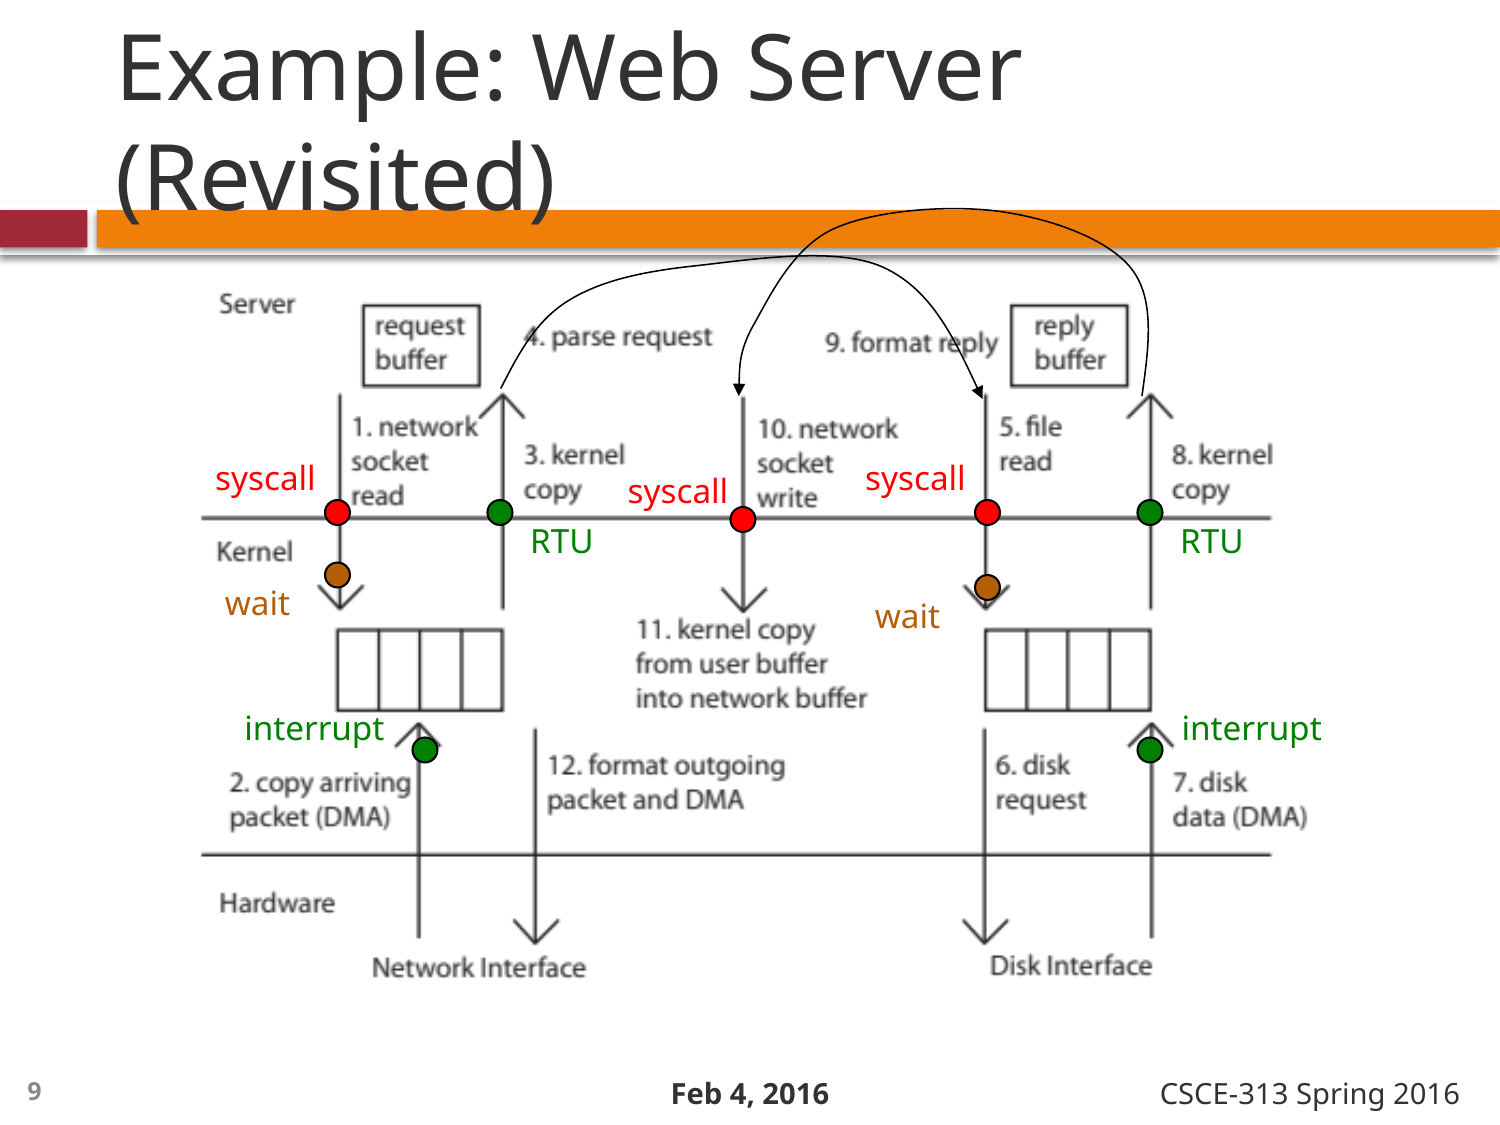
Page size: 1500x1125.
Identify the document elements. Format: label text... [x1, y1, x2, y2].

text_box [1137, 499, 1262, 569]
text_box [735, 255, 797, 261]
text_box [793, 208, 1125, 261]
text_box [237, 699, 438, 763]
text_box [199, 449, 351, 526]
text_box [212, 562, 351, 631]
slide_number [512, 1062, 988, 1123]
footer CSCE-313 Spring 2016 [1125, 1062, 1475, 1123]
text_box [849, 449, 1001, 526]
title Example: Web Server (Revisited) [100, 37, 1438, 200]
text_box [1137, 699, 1329, 763]
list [74, 262, 1426, 1006]
slide_number 9 [12, 1062, 363, 1123]
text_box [862, 574, 1001, 644]
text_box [487, 499, 612, 569]
